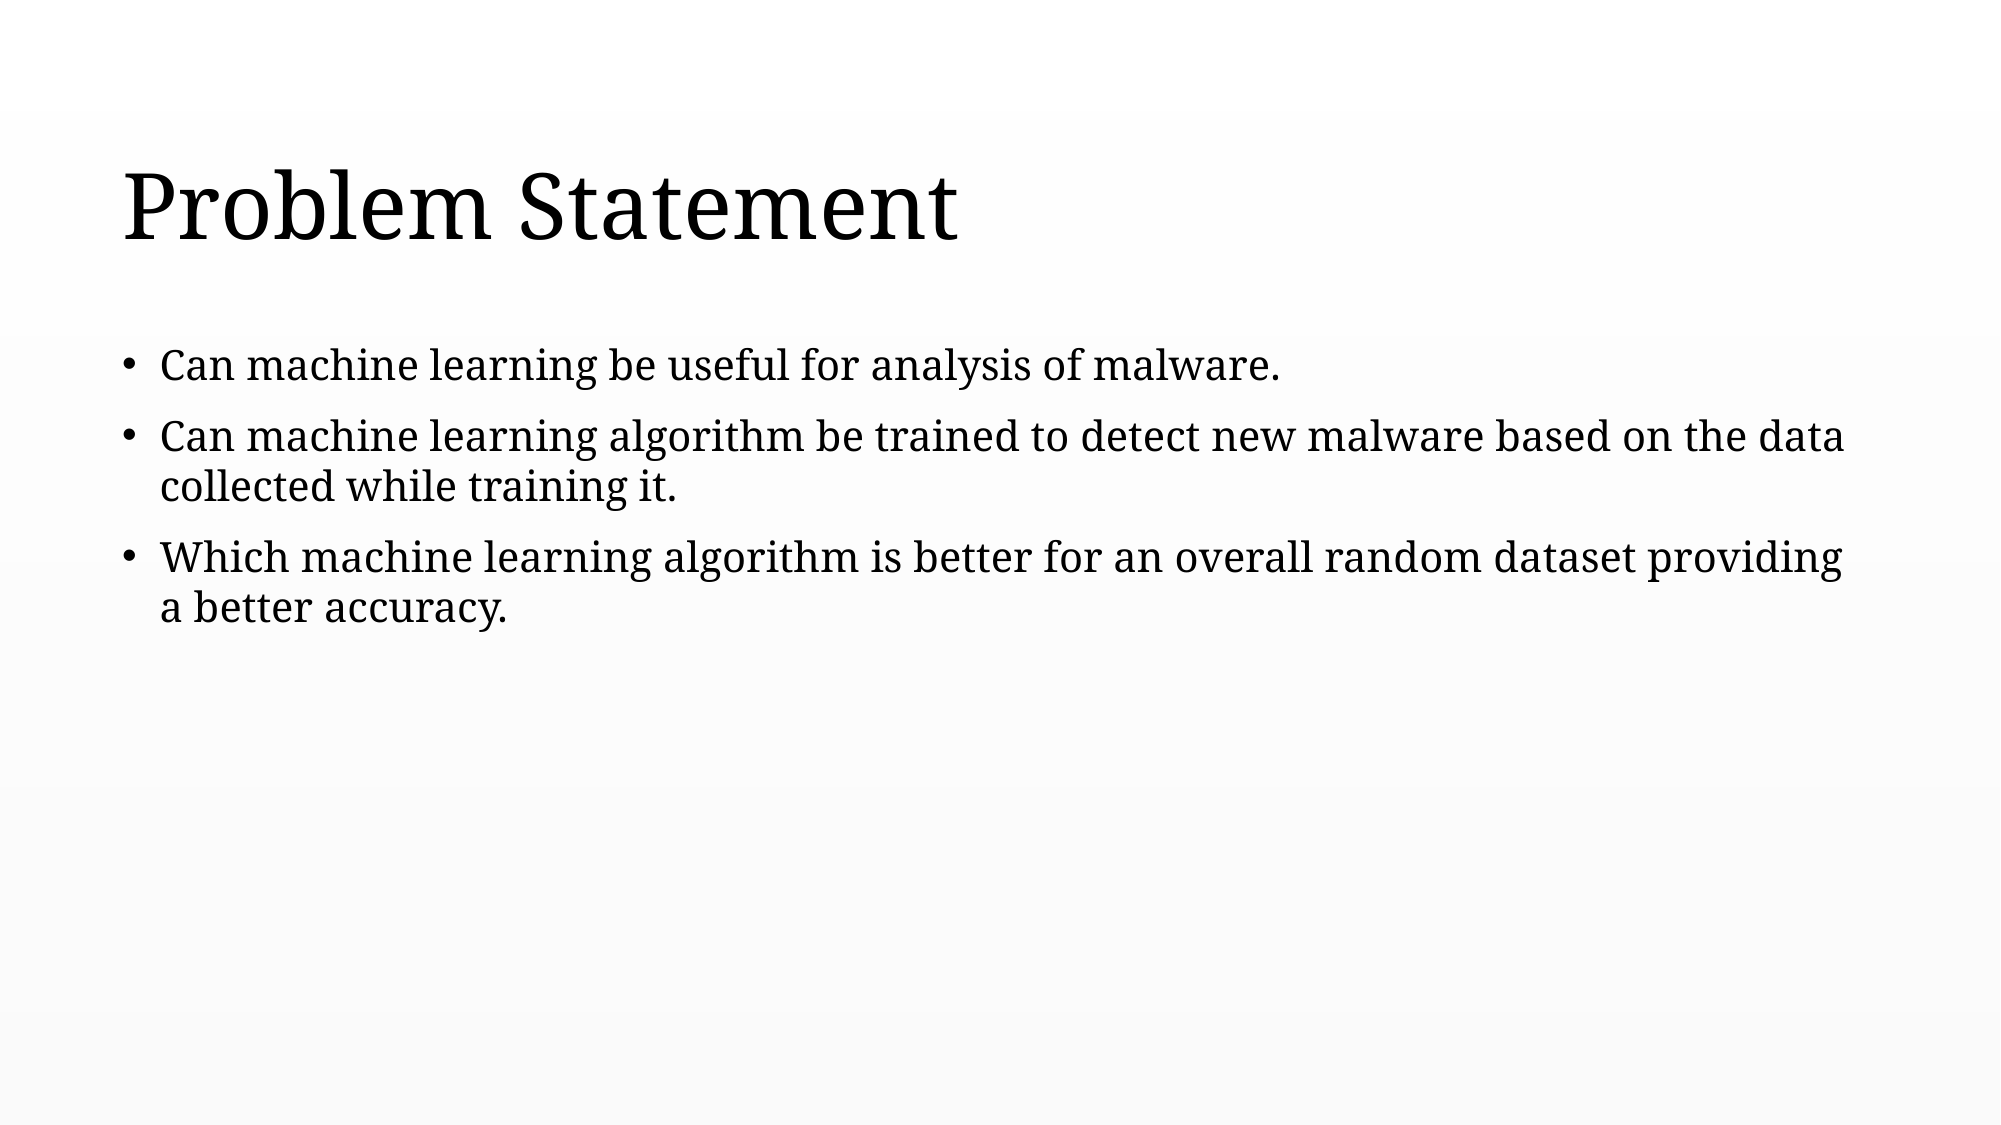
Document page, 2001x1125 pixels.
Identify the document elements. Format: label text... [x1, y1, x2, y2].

list Can machine learning be useful for analysis of malware. Can machine learning algorithm be trained to detect new malware based on the data collected while training it. Which machine learning algorithm is better for an overall random dataset providing a better accuracy. [107, 330, 1891, 1027]
title Problem Statement [107, 88, 1891, 330]
